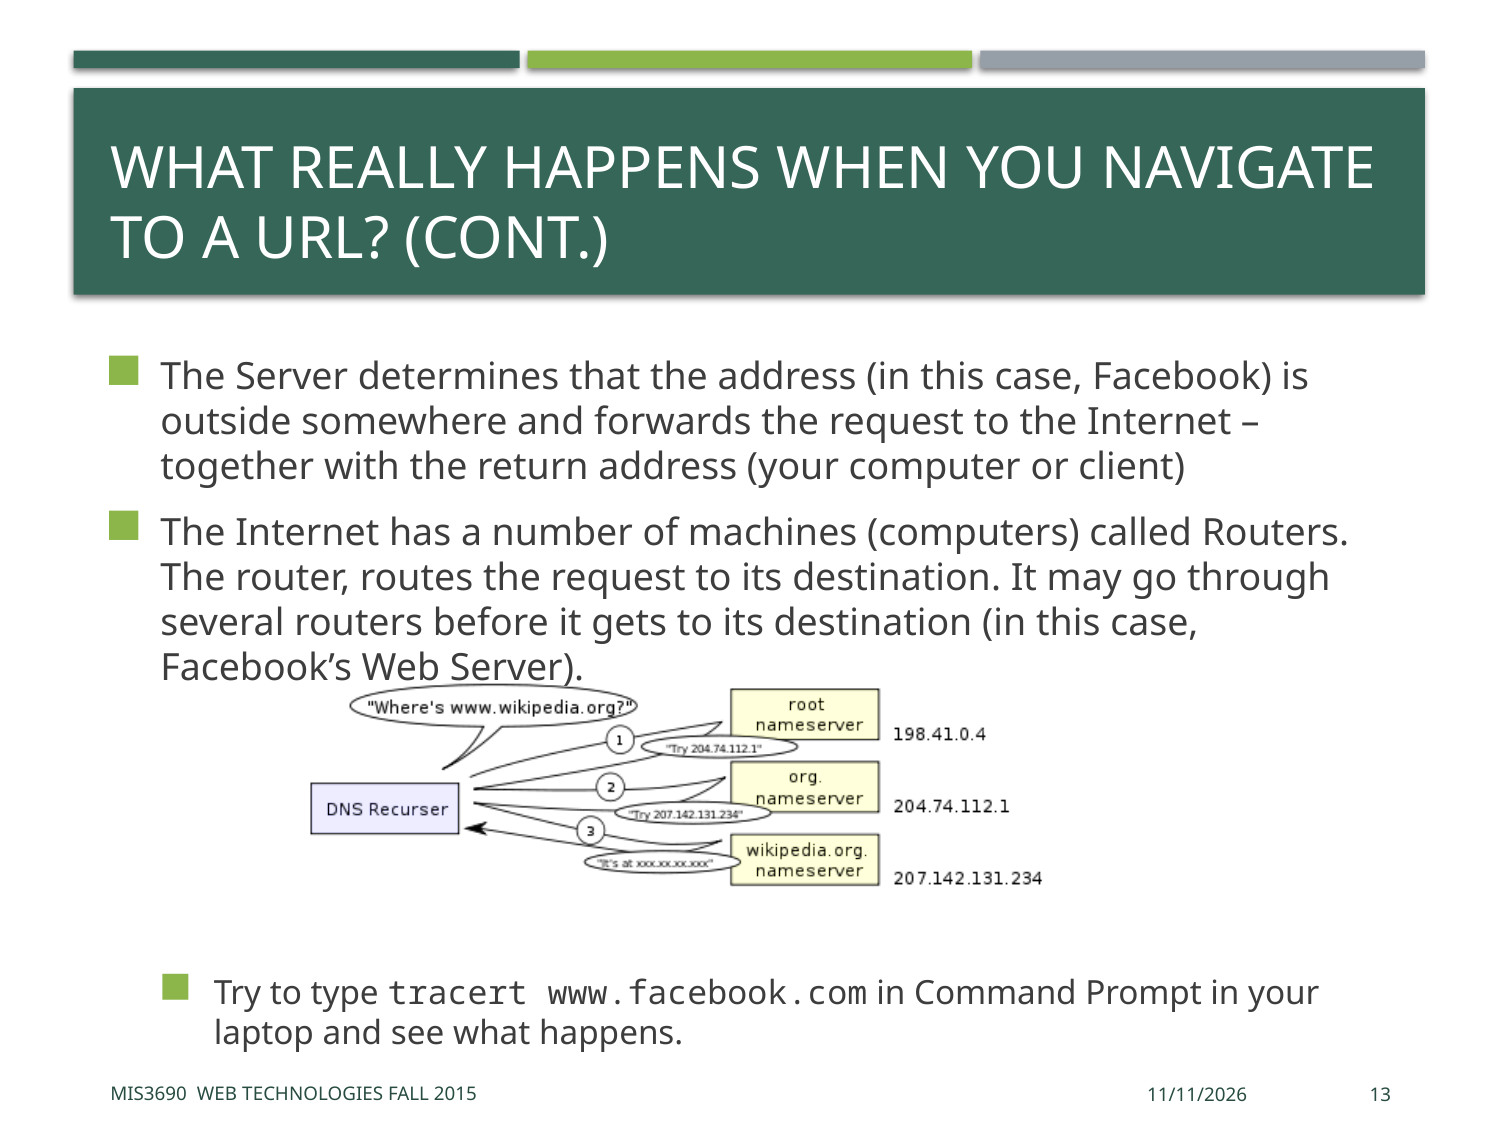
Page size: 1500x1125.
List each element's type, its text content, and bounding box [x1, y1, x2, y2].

picture [281, 648, 1064, 928]
list The Server determines that the address (in this case, Facebook) is outside somewhere and forwards the request to the Internet – together with the return address (your computer or client) The Internet has a number of machines (computers) called Routers. The router, routes the request to its destination. It may go through several routers before it gets to its destination (in this case, Facebook’s Web Server). Try to type tracert www.facebook.com in Command Prompt in your laptop and see what happens. [95, 344, 1406, 1038]
slide_number 13 [1279, 1065, 1406, 1125]
title What really happens when you navigate to a URL? (cont.) [95, 99, 1406, 278]
footer MIS3690 Web Technologies Fall 2015 [95, 1064, 895, 1125]
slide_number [911, 1065, 1262, 1125]
